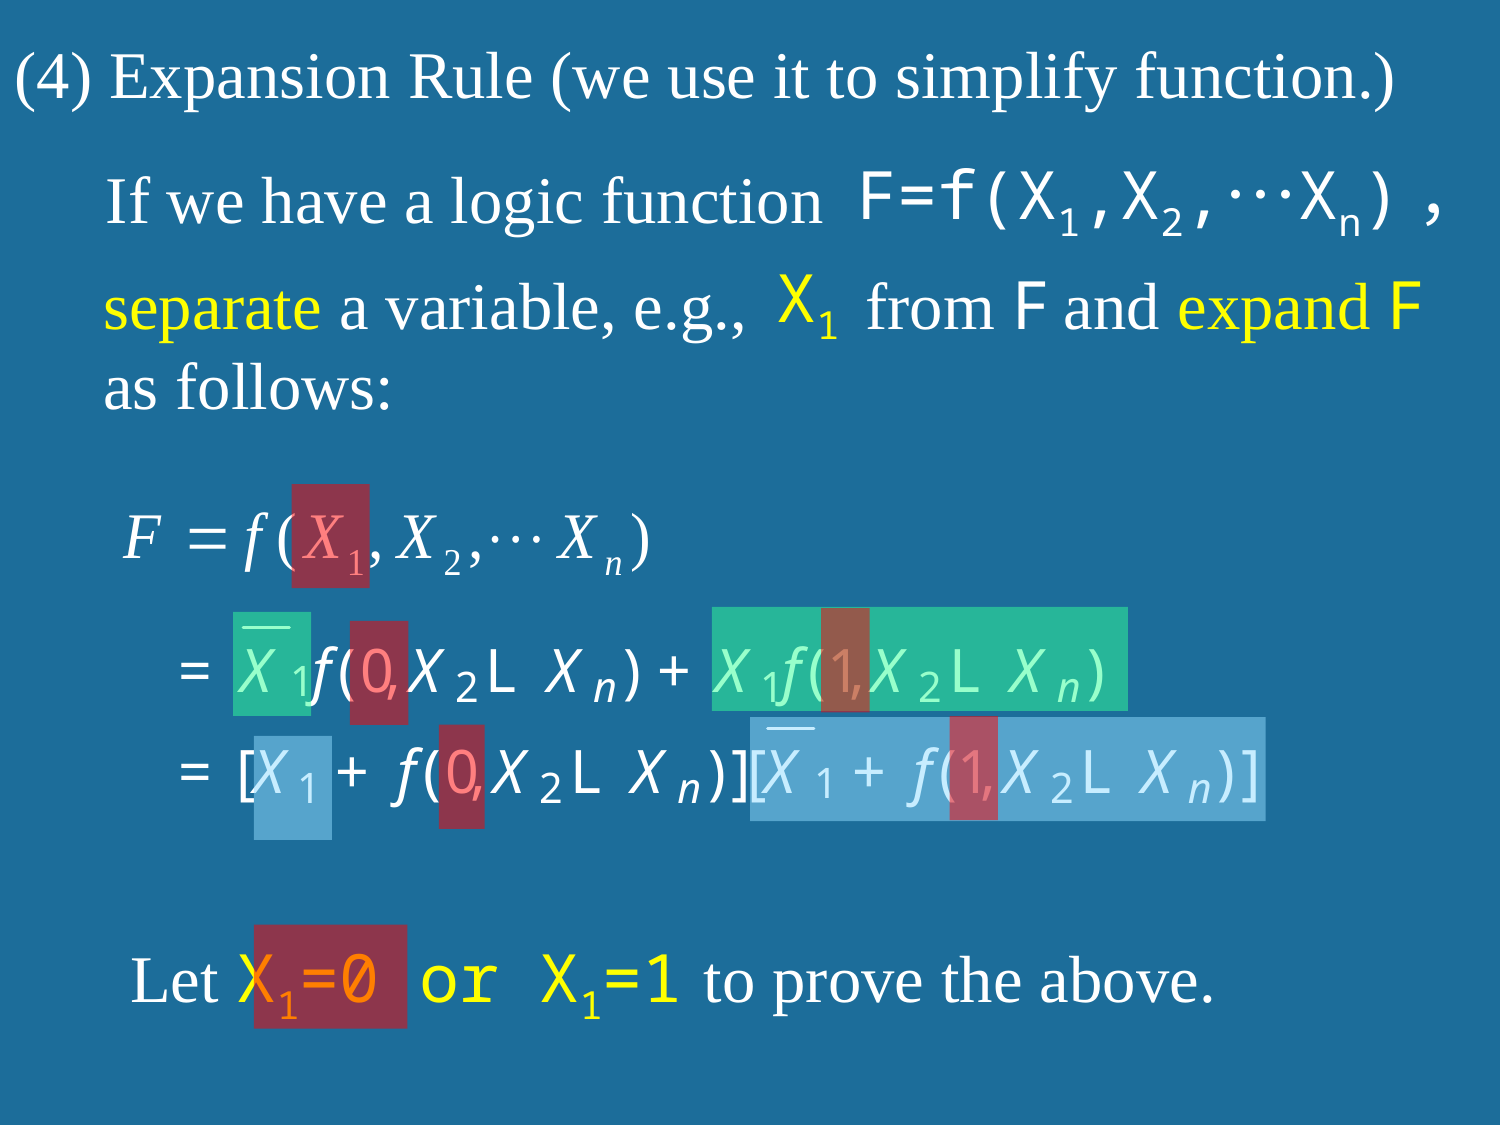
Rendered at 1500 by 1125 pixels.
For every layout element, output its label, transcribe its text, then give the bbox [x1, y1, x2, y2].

text_box [253, 924, 408, 1029]
text_box Let to prove the above. [698, 928, 1234, 1024]
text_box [111, 493, 1266, 823]
text_box [253, 832, 332, 840]
text_box (4) Expansion Rule (we use it to simplify function.) [0, 24, 1471, 120]
text_box X1=0 or X1=1 [221, 928, 698, 1035]
text_box Let to prove the above. [115, 928, 221, 1024]
text_box separate a variable, e.g., from F and expand F as follows: [88, 255, 1500, 430]
text_box [291, 484, 370, 492]
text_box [764, 136, 1450, 345]
text_box If we have a logic function [91, 148, 759, 244]
